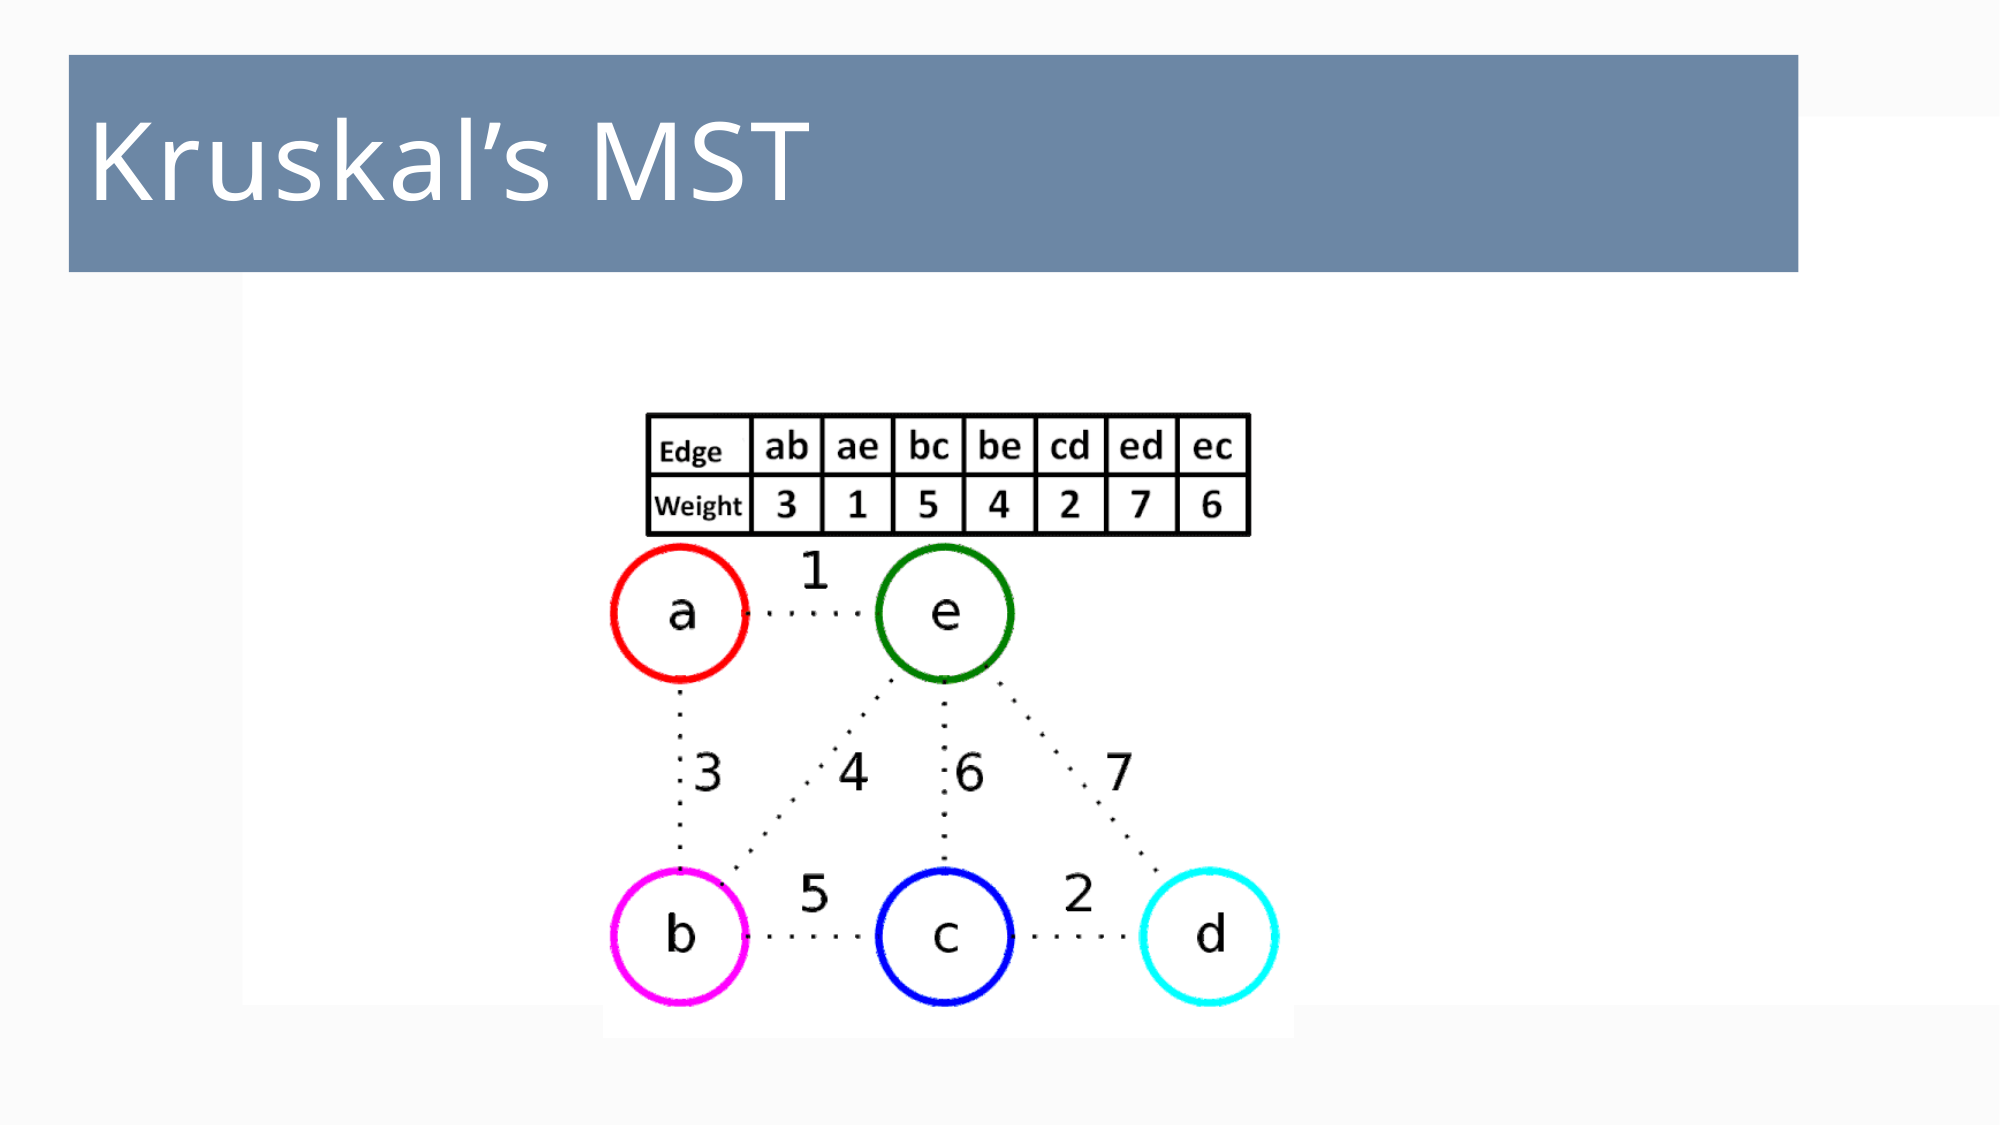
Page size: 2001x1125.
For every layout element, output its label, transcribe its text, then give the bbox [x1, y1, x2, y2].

text_box Kruskal’s MST [68, 54, 1799, 273]
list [602, 347, 1294, 1038]
